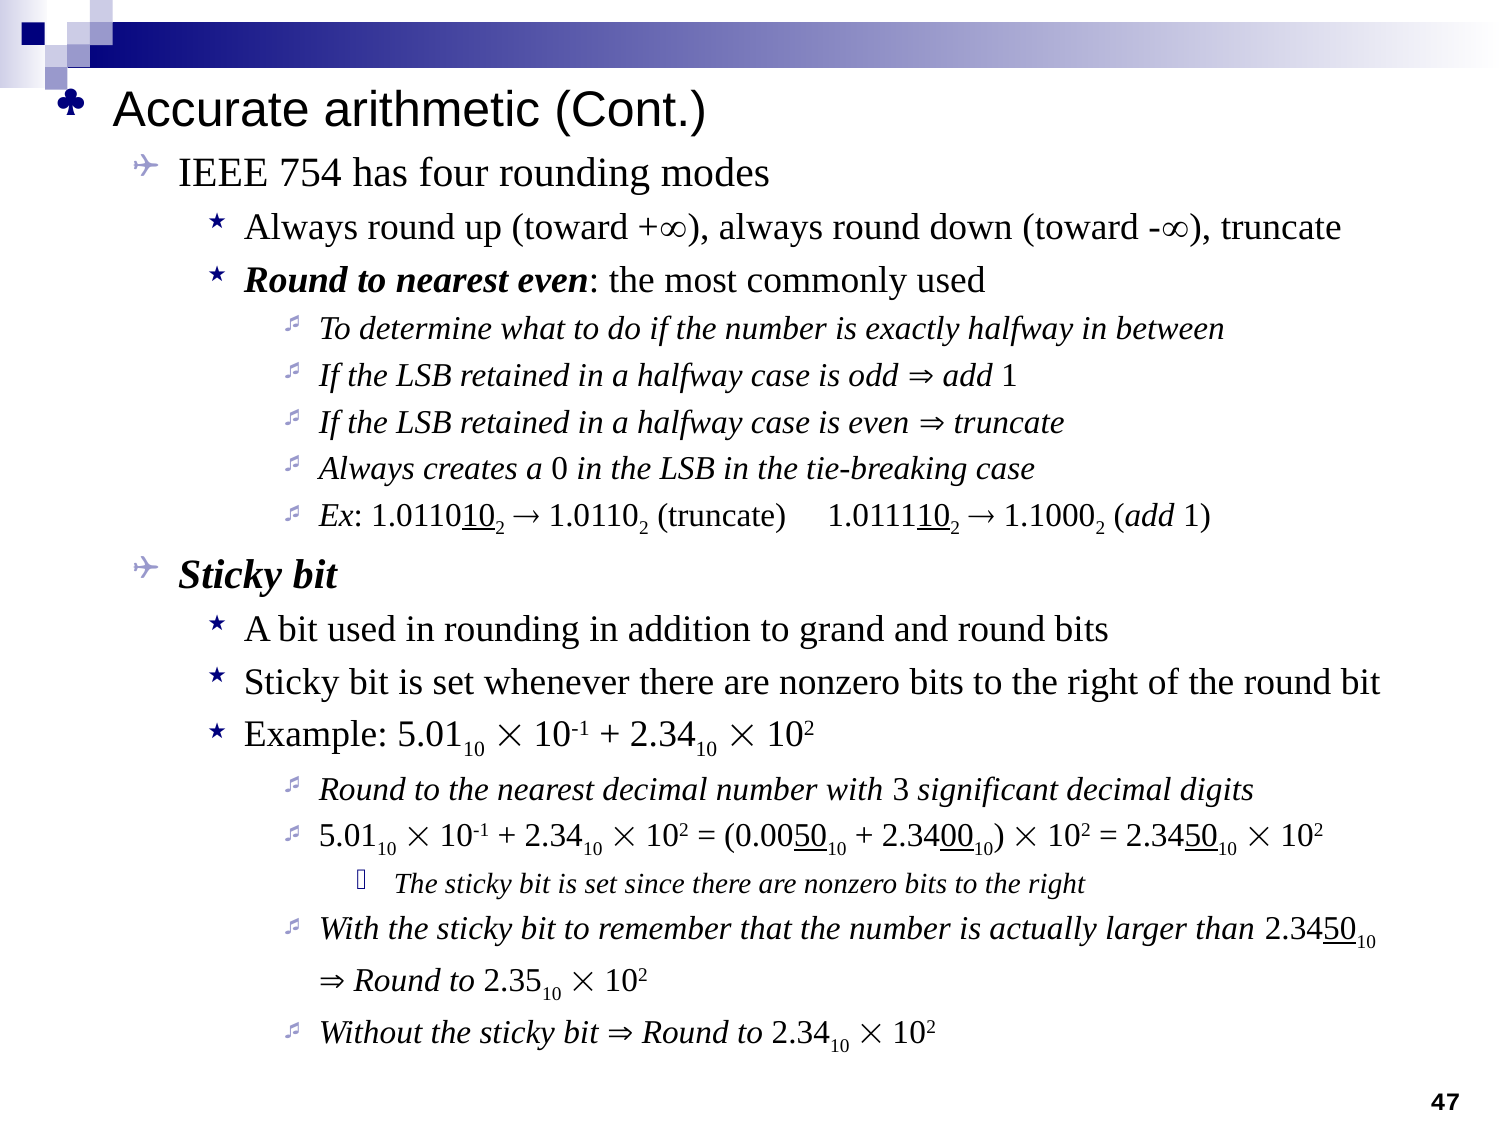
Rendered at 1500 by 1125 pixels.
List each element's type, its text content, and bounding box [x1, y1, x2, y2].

list Accurate arithmetic (Cont.) IEEE 754 has four rounding modes Always round up (toward +), always round down (toward -), truncate Round to nearest even: the most commonly used To determine what to do if the number is exactly halfway in between If the LSB retained in a halfway case is odd  add 1 If the LSB retained in a halfway case is even  truncate Always creates a 0 in the LSB in the tie-breaking case Ex: 1.0110102  1.01102 (truncate) 1.0111102  1.10002 (add 1) Sticky bit A bit used in rounding in addition to grand and round bits Sticky bit is set whenever there are nonzero bits to the right of the round bit Example: 5.0110  10-1 + 2.3410  102 Round to the nearest decimal number with 3 significant decimal digits 5.0110  10-1 + 2.3410  102 = (0.005010 + 2.340010)  102 = 2.345010  102 The sticky bit is set since there are nonzero bits to the right With the sticky bit to remember that the number is actually larger than 2.345010  Round to 2.3510  102 Without the sticky bit  Round to 2.3410  102 [41, 69, 1471, 1096]
slide_number 47 [1393, 1082, 1498, 1118]
